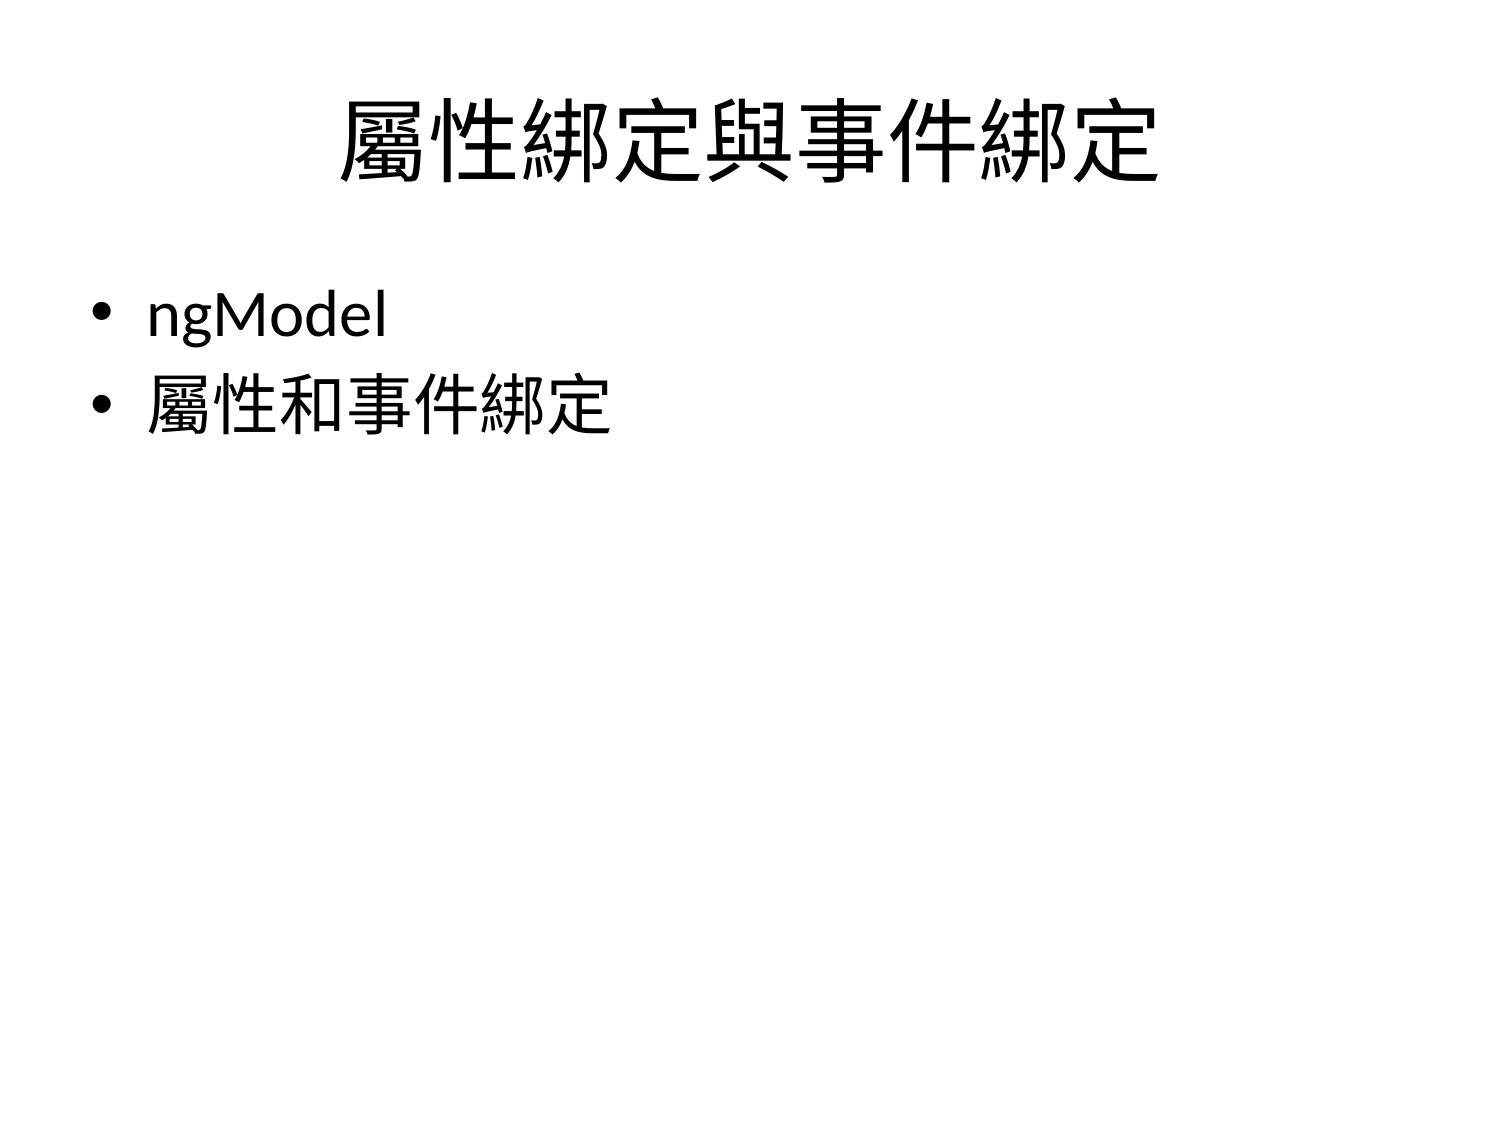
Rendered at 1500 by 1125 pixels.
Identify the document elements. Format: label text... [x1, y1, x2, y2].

title 屬性綁定與事件綁定 [75, 45, 1425, 233]
list ngModel 屬性和事件綁定 [75, 262, 1425, 1005]
